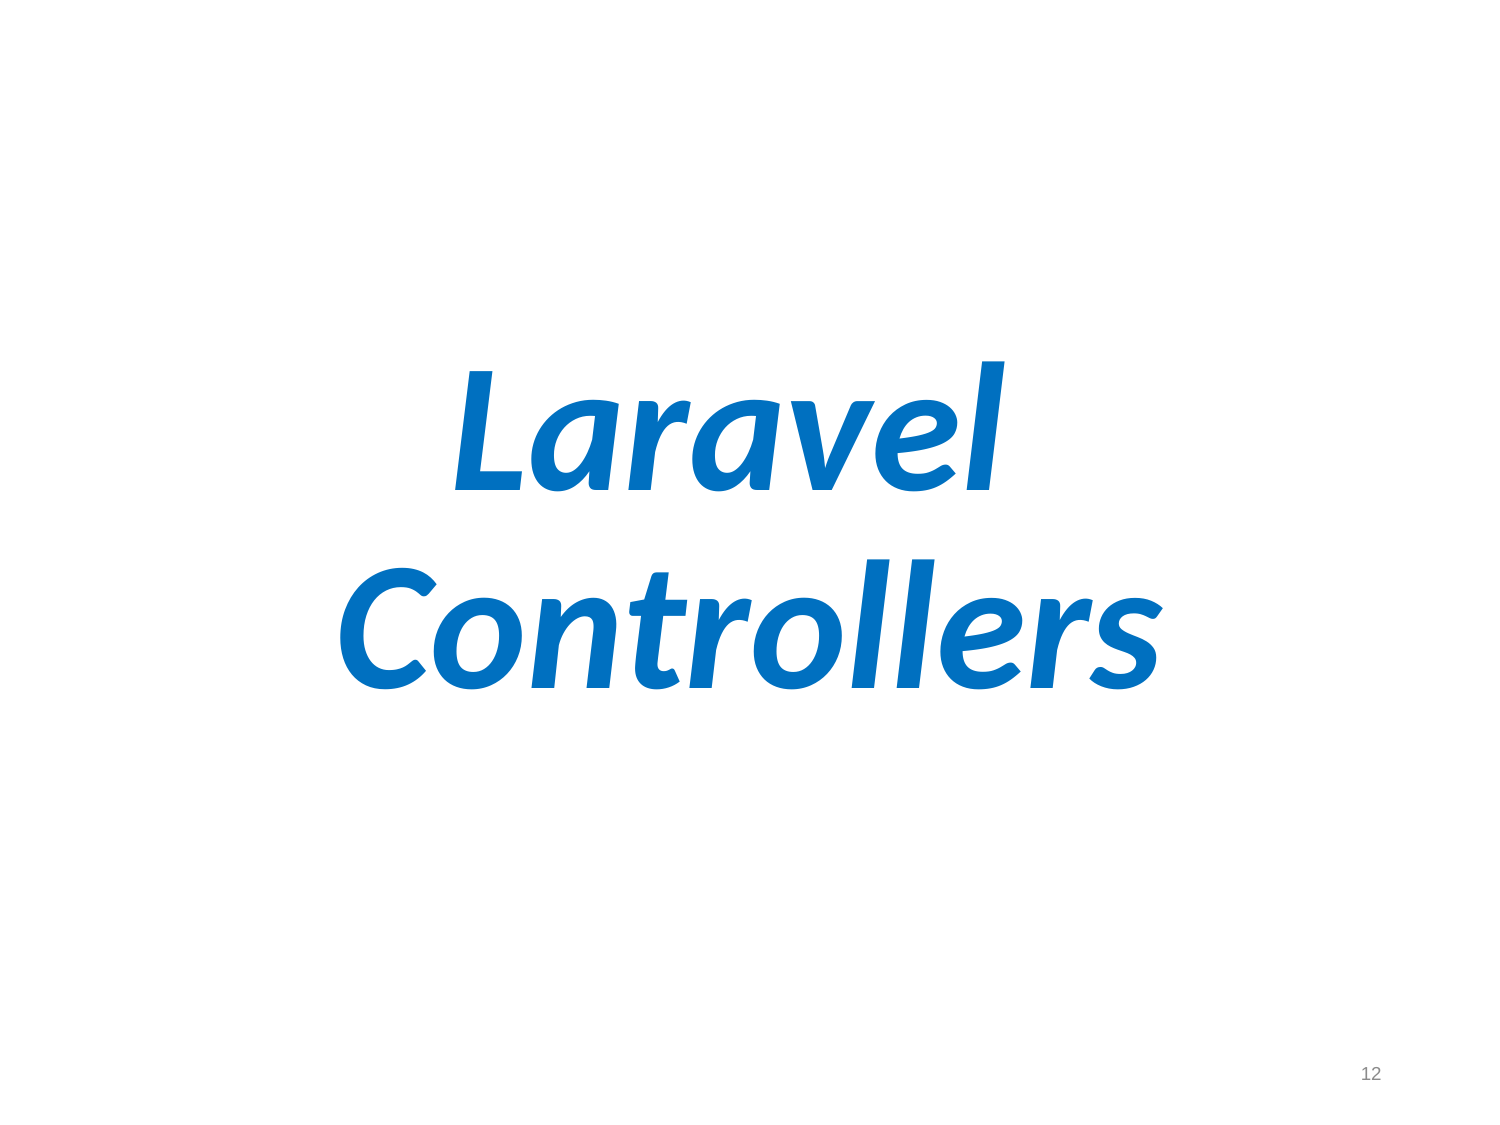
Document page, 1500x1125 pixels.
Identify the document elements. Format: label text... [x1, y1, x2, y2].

subtitle Laravel Controllers [93, 324, 1407, 963]
slide_number 12 [1059, 1042, 1397, 1103]
